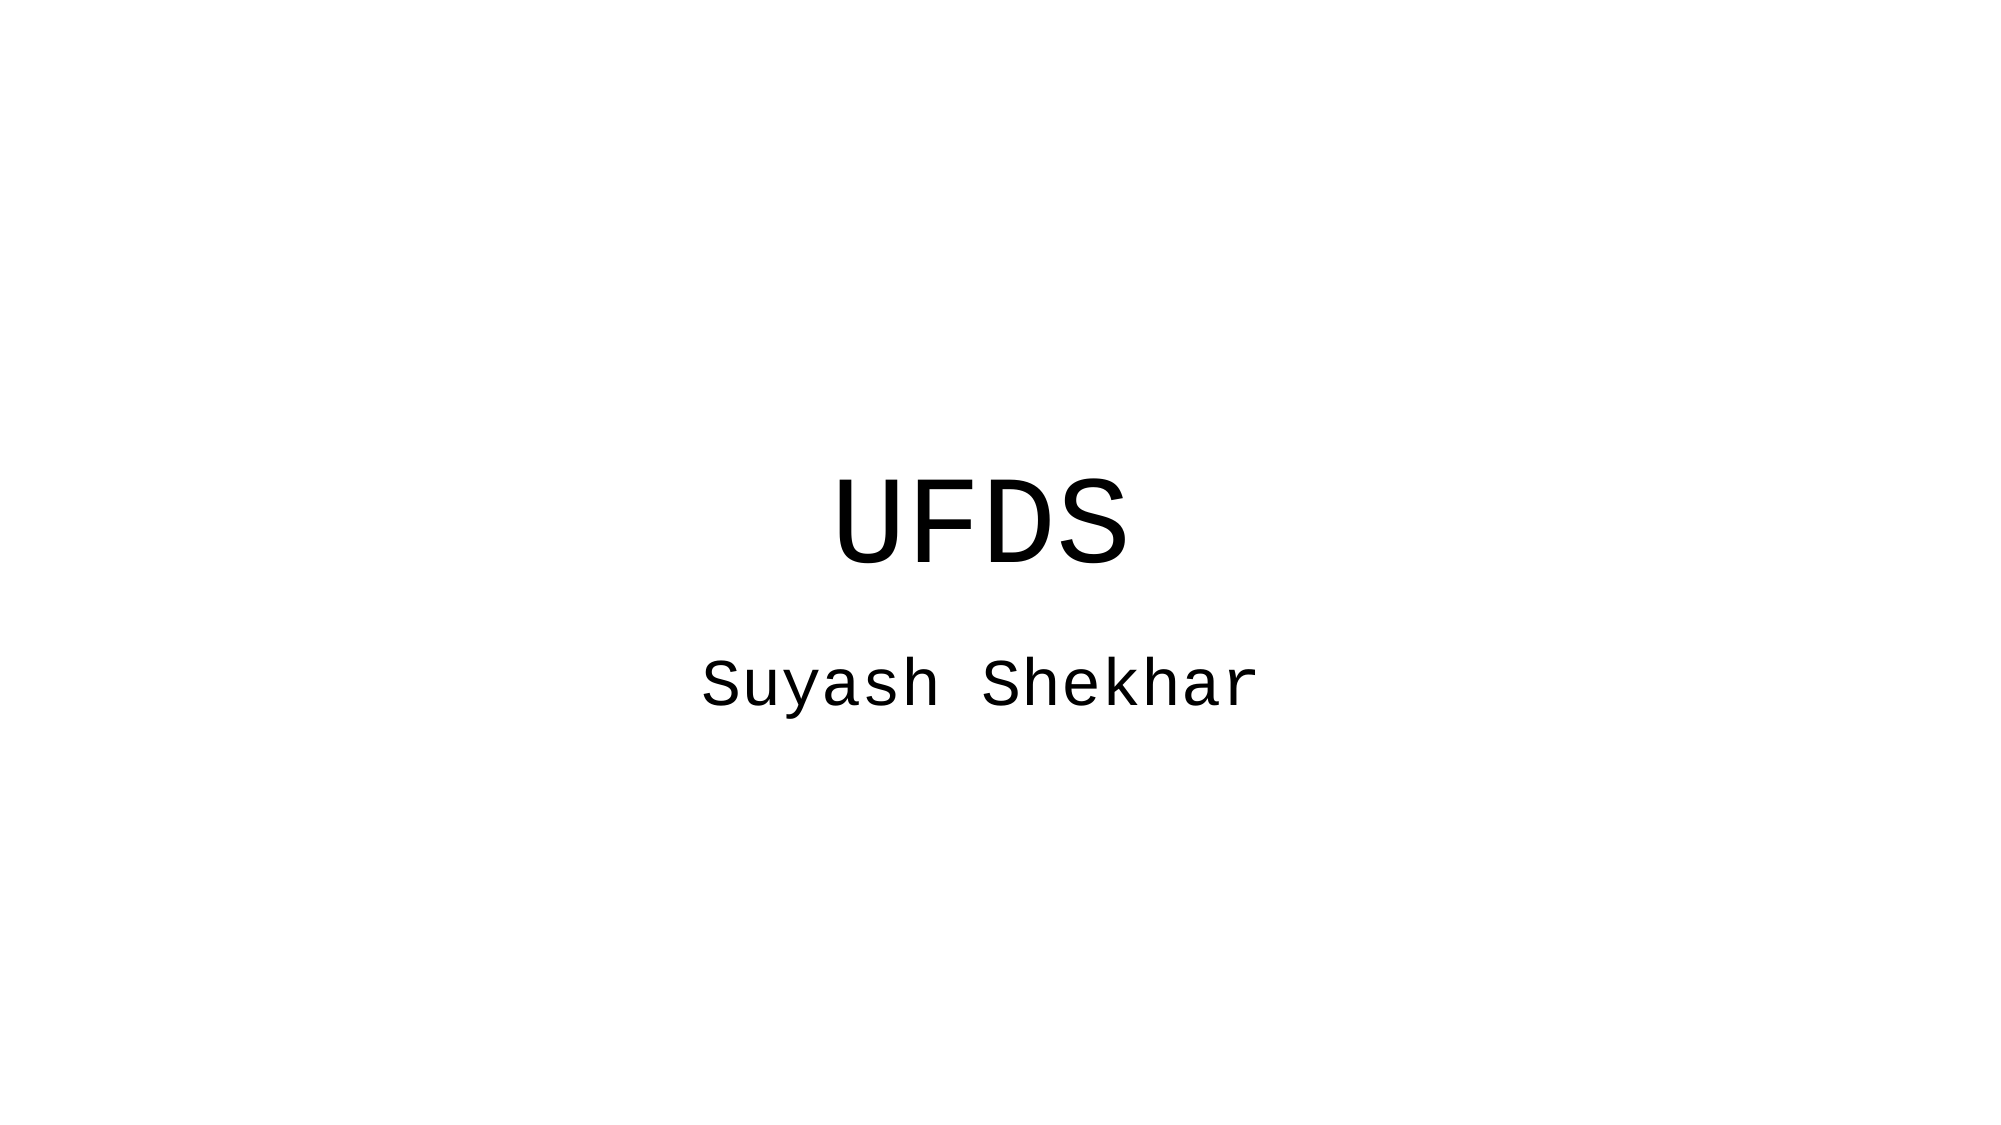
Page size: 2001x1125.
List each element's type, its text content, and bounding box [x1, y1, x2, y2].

title UFDS [749, 434, 1213, 598]
text_box Suyash Shekhar [669, 630, 1293, 728]
